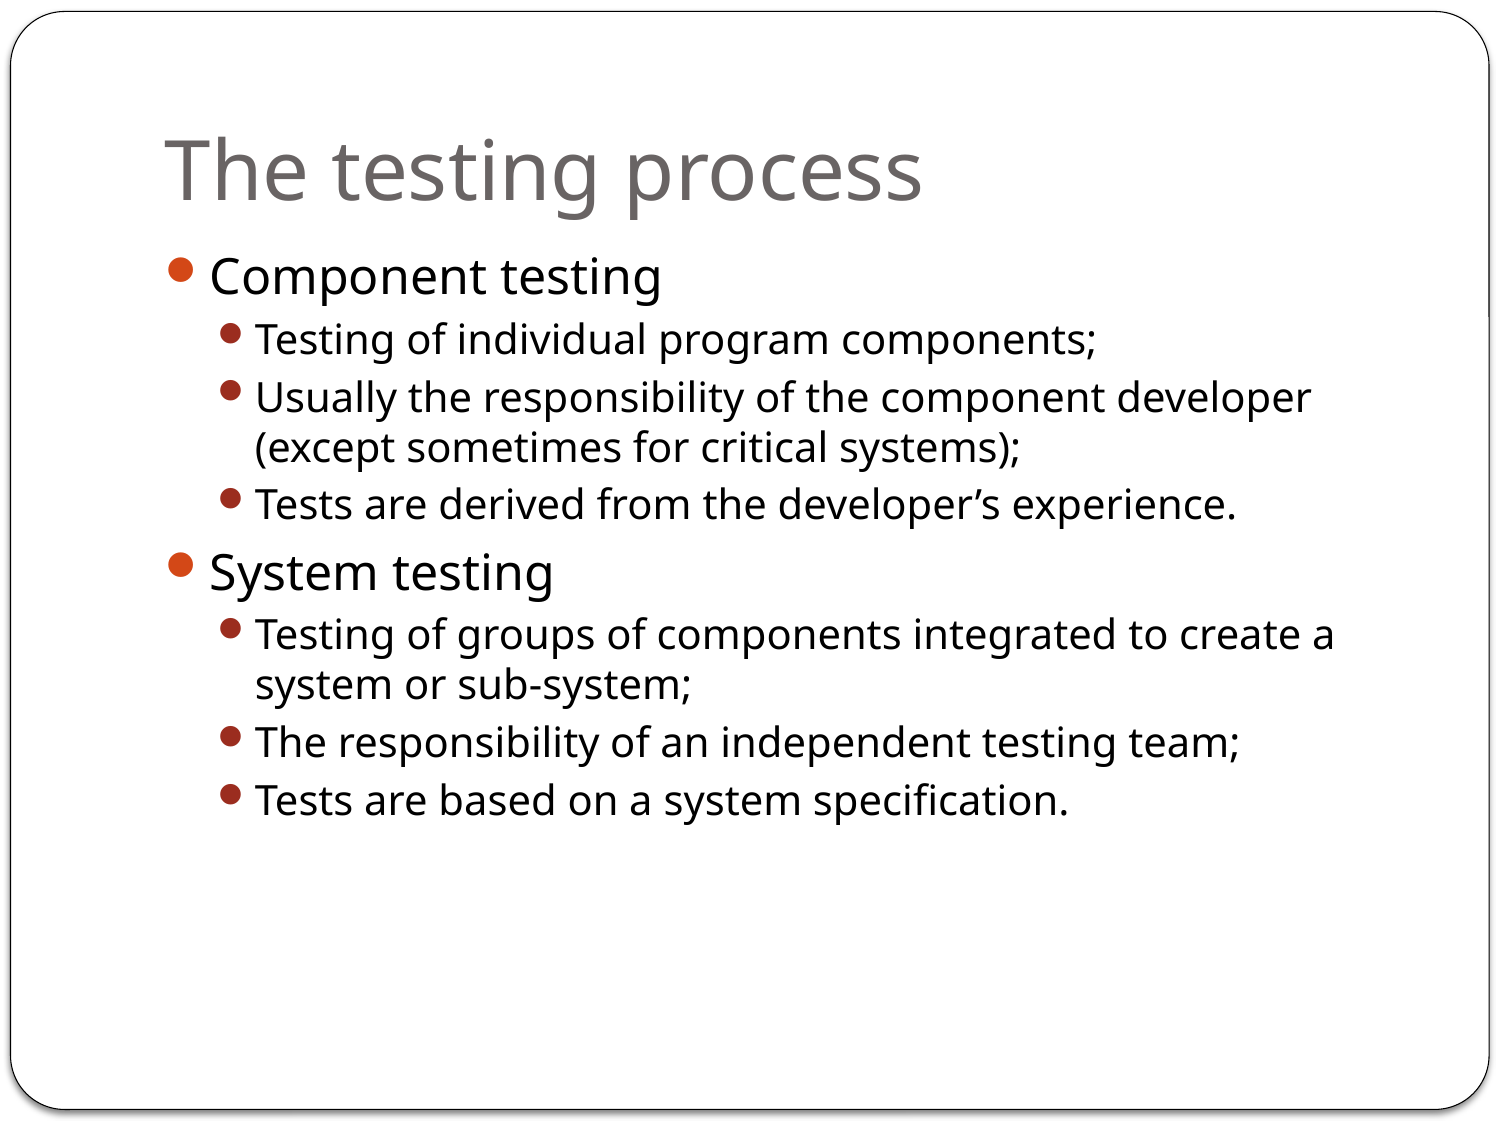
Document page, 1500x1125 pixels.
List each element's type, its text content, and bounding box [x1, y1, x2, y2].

list Component testing Testing of individual program components; Usually the responsibility of the component developer (except sometimes for critical systems); Tests are derived from the developer’s experience. System testing Testing of groups of components integrated to create a system or sub-system; The responsibility of an independent testing team; Tests are based on a system specification. [150, 237, 1425, 988]
title The testing process [150, 45, 1425, 233]
